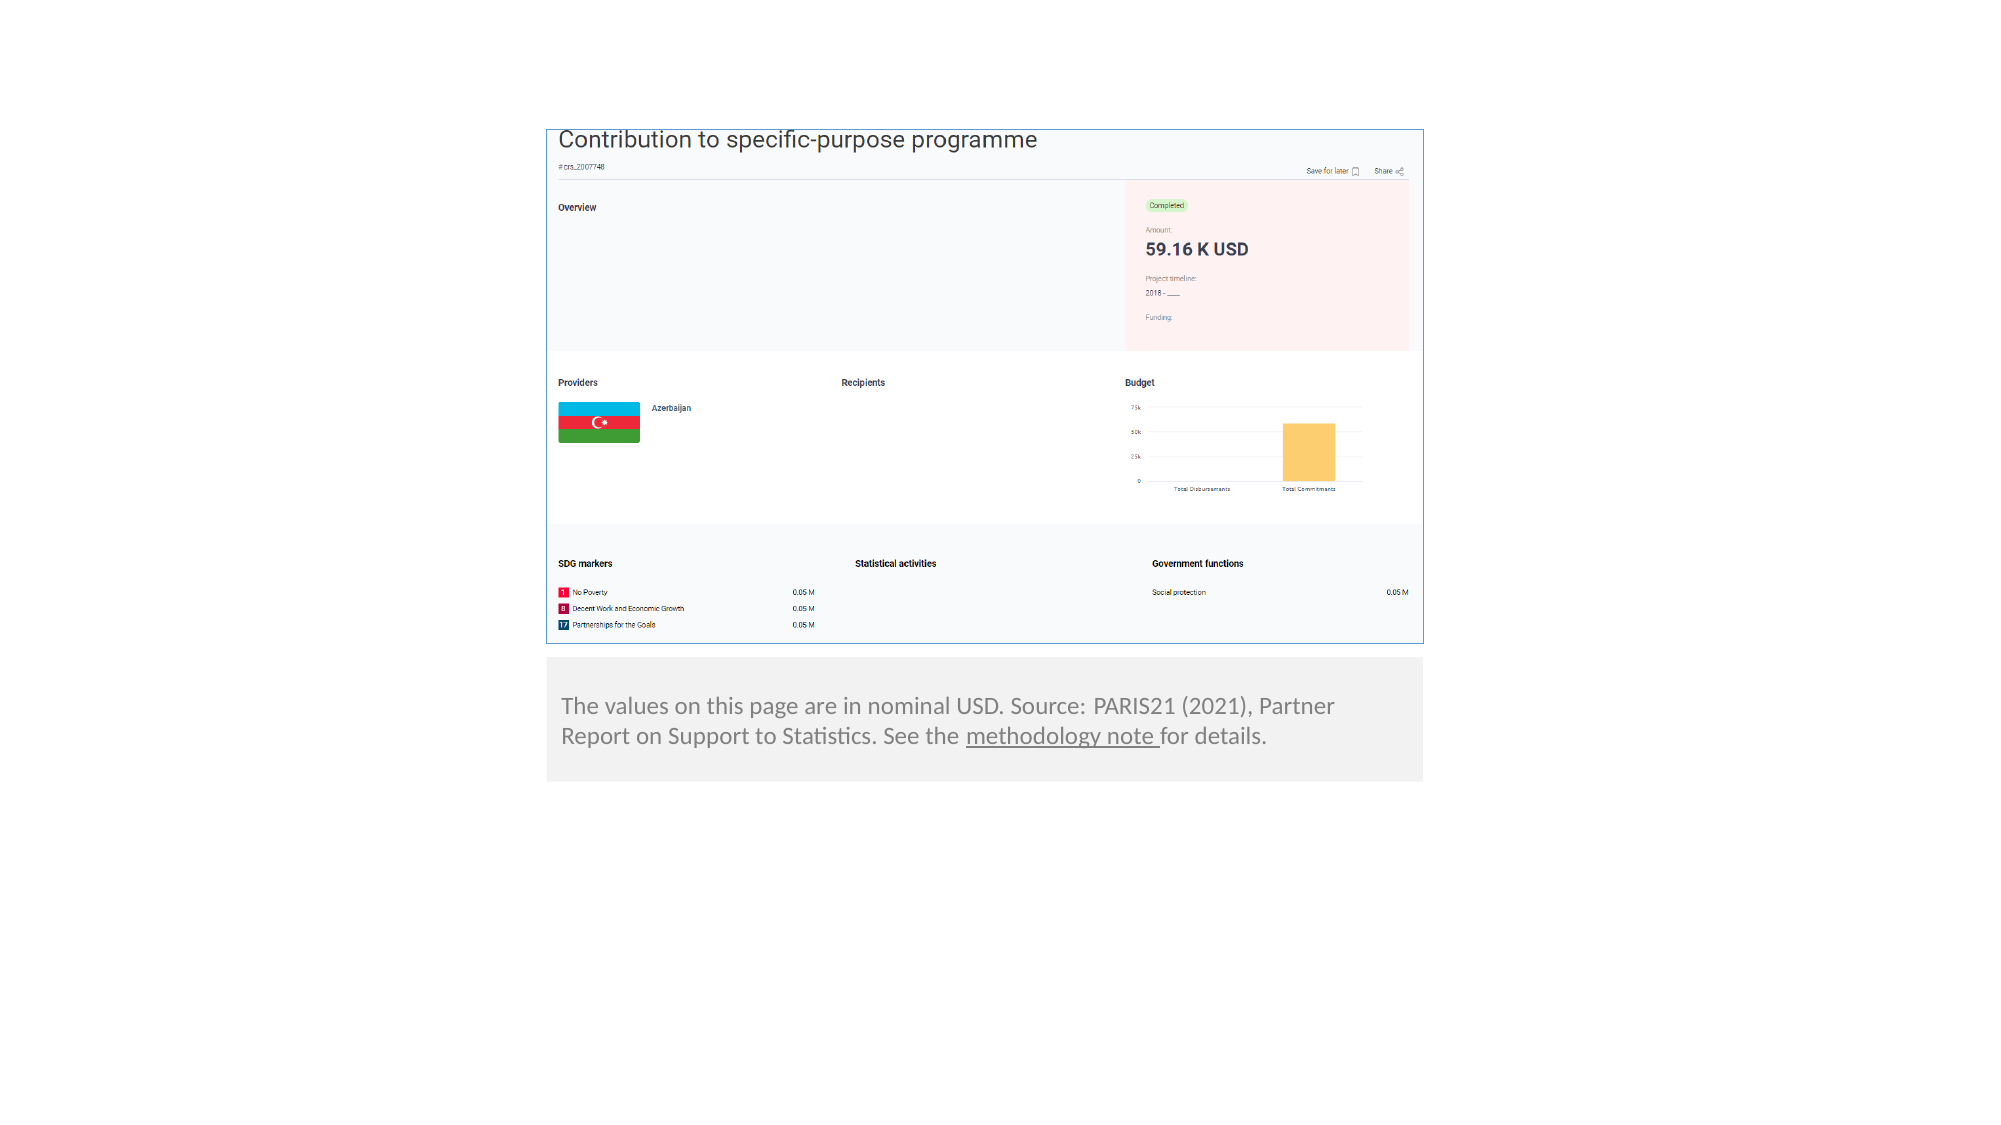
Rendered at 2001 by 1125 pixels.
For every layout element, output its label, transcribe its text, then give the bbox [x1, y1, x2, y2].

text_box The values on this page are in nominal USD. Source: PARIS21 (2021), Partner Report on Support to Statistics. See the methodology note for details. [546, 656, 1424, 783]
picture [546, 129, 1424, 644]
